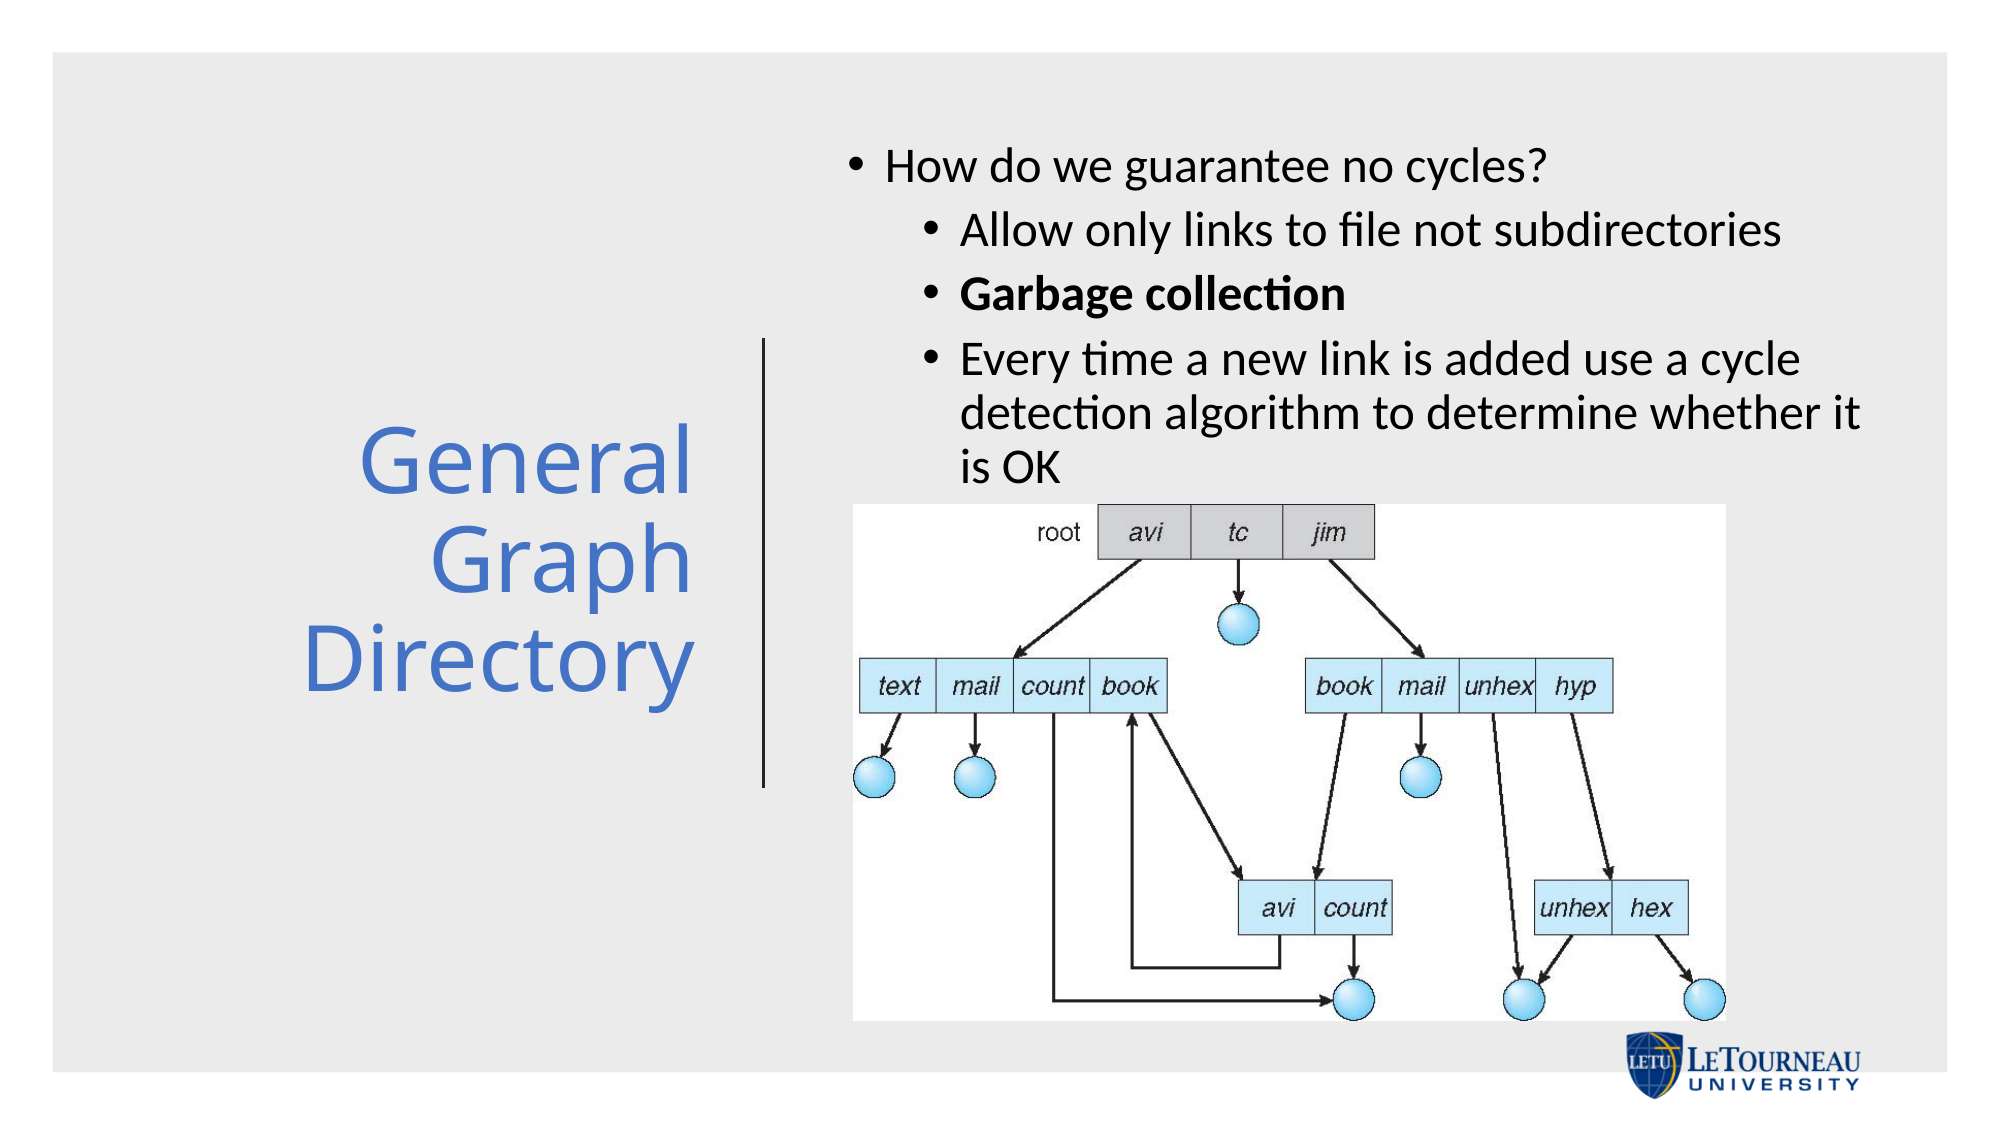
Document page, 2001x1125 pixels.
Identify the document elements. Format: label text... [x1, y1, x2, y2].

picture [853, 504, 1726, 1021]
text_box [52, 51, 1948, 1073]
list How do we guarantee no cycles? Allow only links to file not subdirectories Garbage collection Every time a new link is added use a cycle detection algorithm to determine whether it is OK [832, 55, 1879, 578]
title General Graph Directory [137, 158, 711, 967]
picture [1623, 1073, 1863, 1105]
